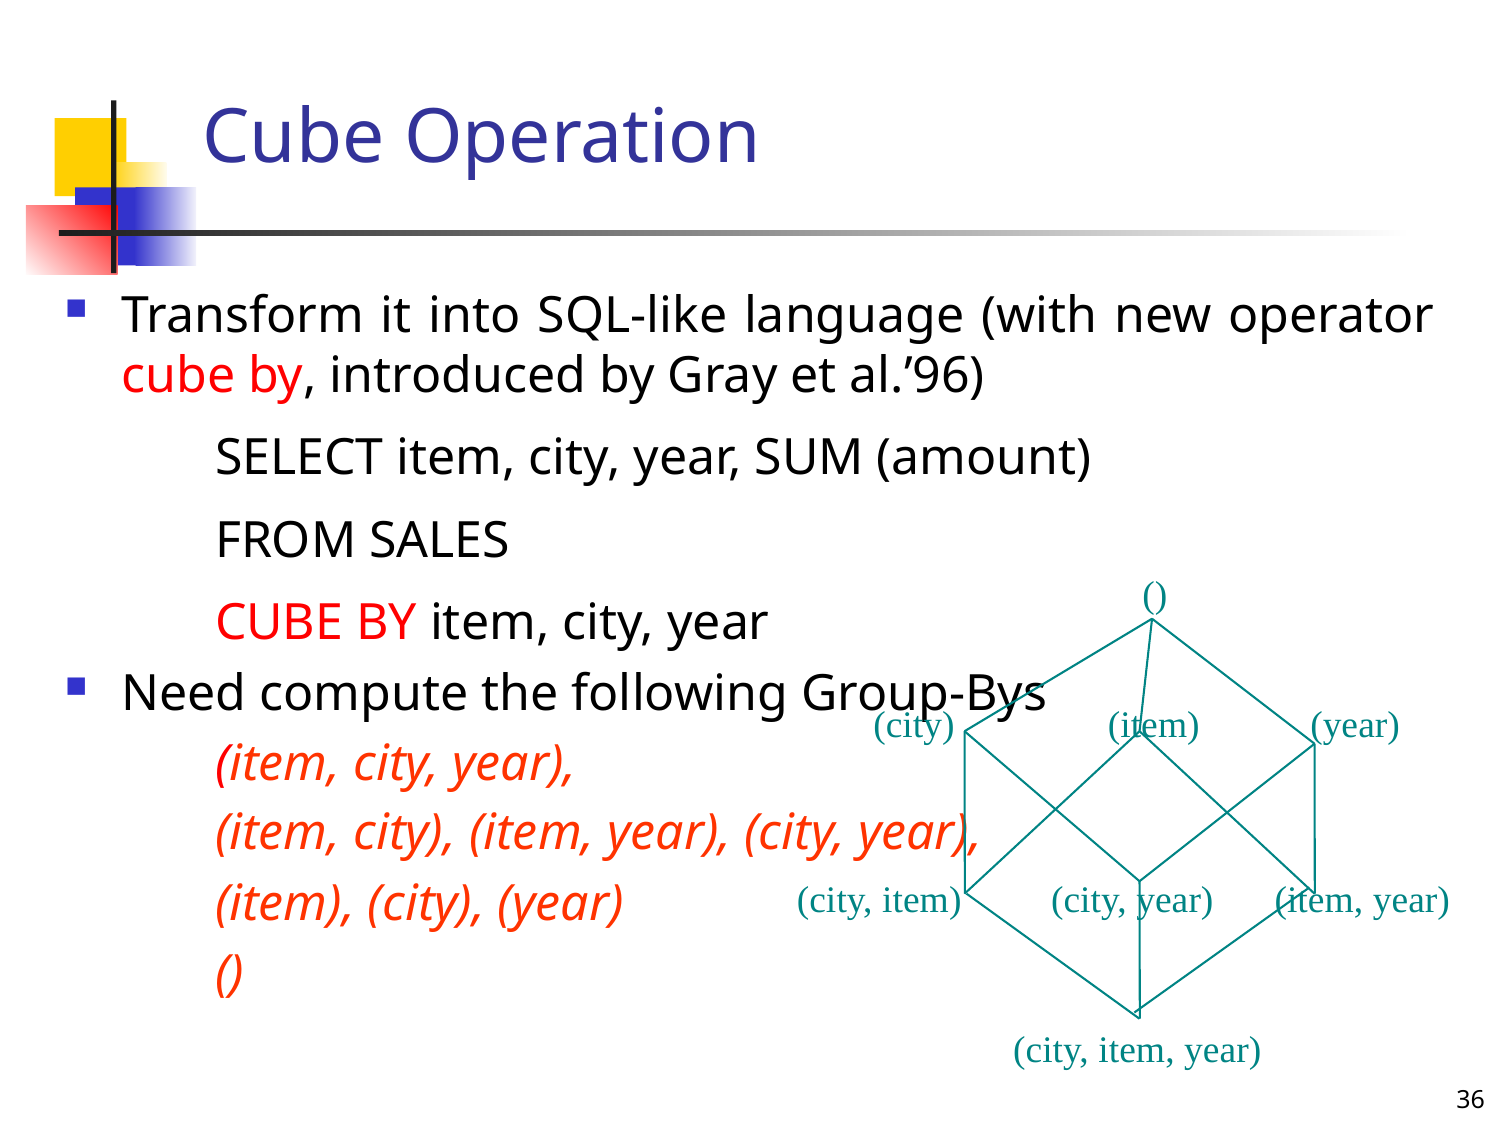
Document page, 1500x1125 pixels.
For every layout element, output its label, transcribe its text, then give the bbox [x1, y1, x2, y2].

text_box () [1127, 562, 1182, 623]
text_box (city, item) [796, 875, 962, 921]
slide_number 36 [1187, 1050, 1500, 1125]
text_box (city) [873, 699, 955, 745]
text_box (item) [1049, 699, 1200, 745]
text_box (item, year) [1274, 875, 1451, 921]
text_box (city, item, year) [1012, 1025, 1262, 1071]
text_box (city, year) [1050, 875, 1214, 921]
list Transform it into SQL-like language (with new operator cube by, introduced by Gray et al.’96) SELECT item, city, year, SUM (amount) FROM SALES CUBE BY item, city, year Need compute the following Group-Bys (item, city, year), (item, city), (item, year), (city, year), (item), (city), (year) () [50, 275, 1450, 1088]
text_box (year) [1310, 699, 1401, 745]
title Cube Operation [187, 112, 1466, 186]
